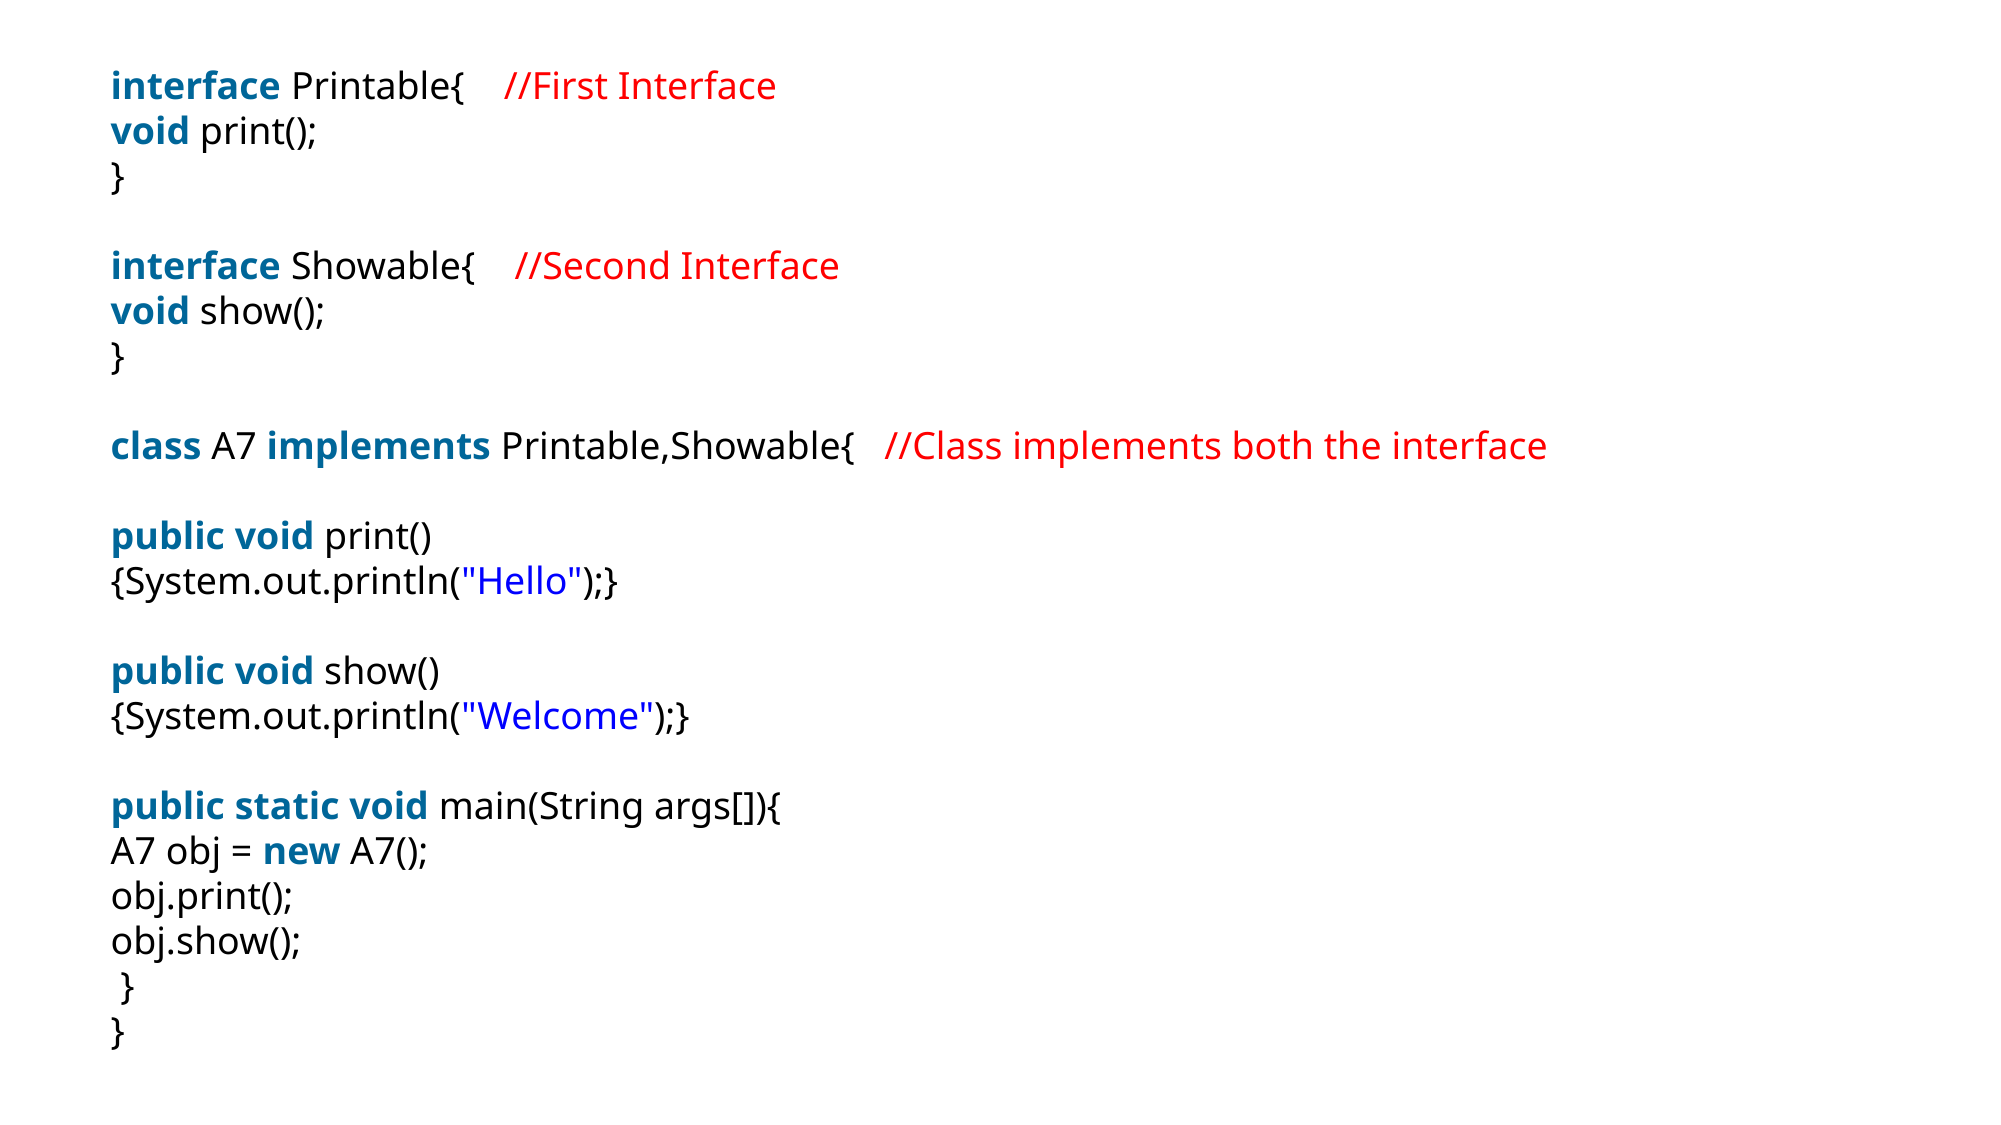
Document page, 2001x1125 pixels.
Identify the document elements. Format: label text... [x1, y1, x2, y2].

text_box interface Printable{ //First Interface void print(); } interface Showable{ //Second Interface void show(); } class A7 implements Printable,Showable{ //Class implements both the interface public void print() {System.out.println("Hello");} public void show() {System.out.println("Welcome");} public static void main(String args[]){ A7 obj = new A7(); obj.print(); obj.show(); } } [95, 55, 1905, 1060]
